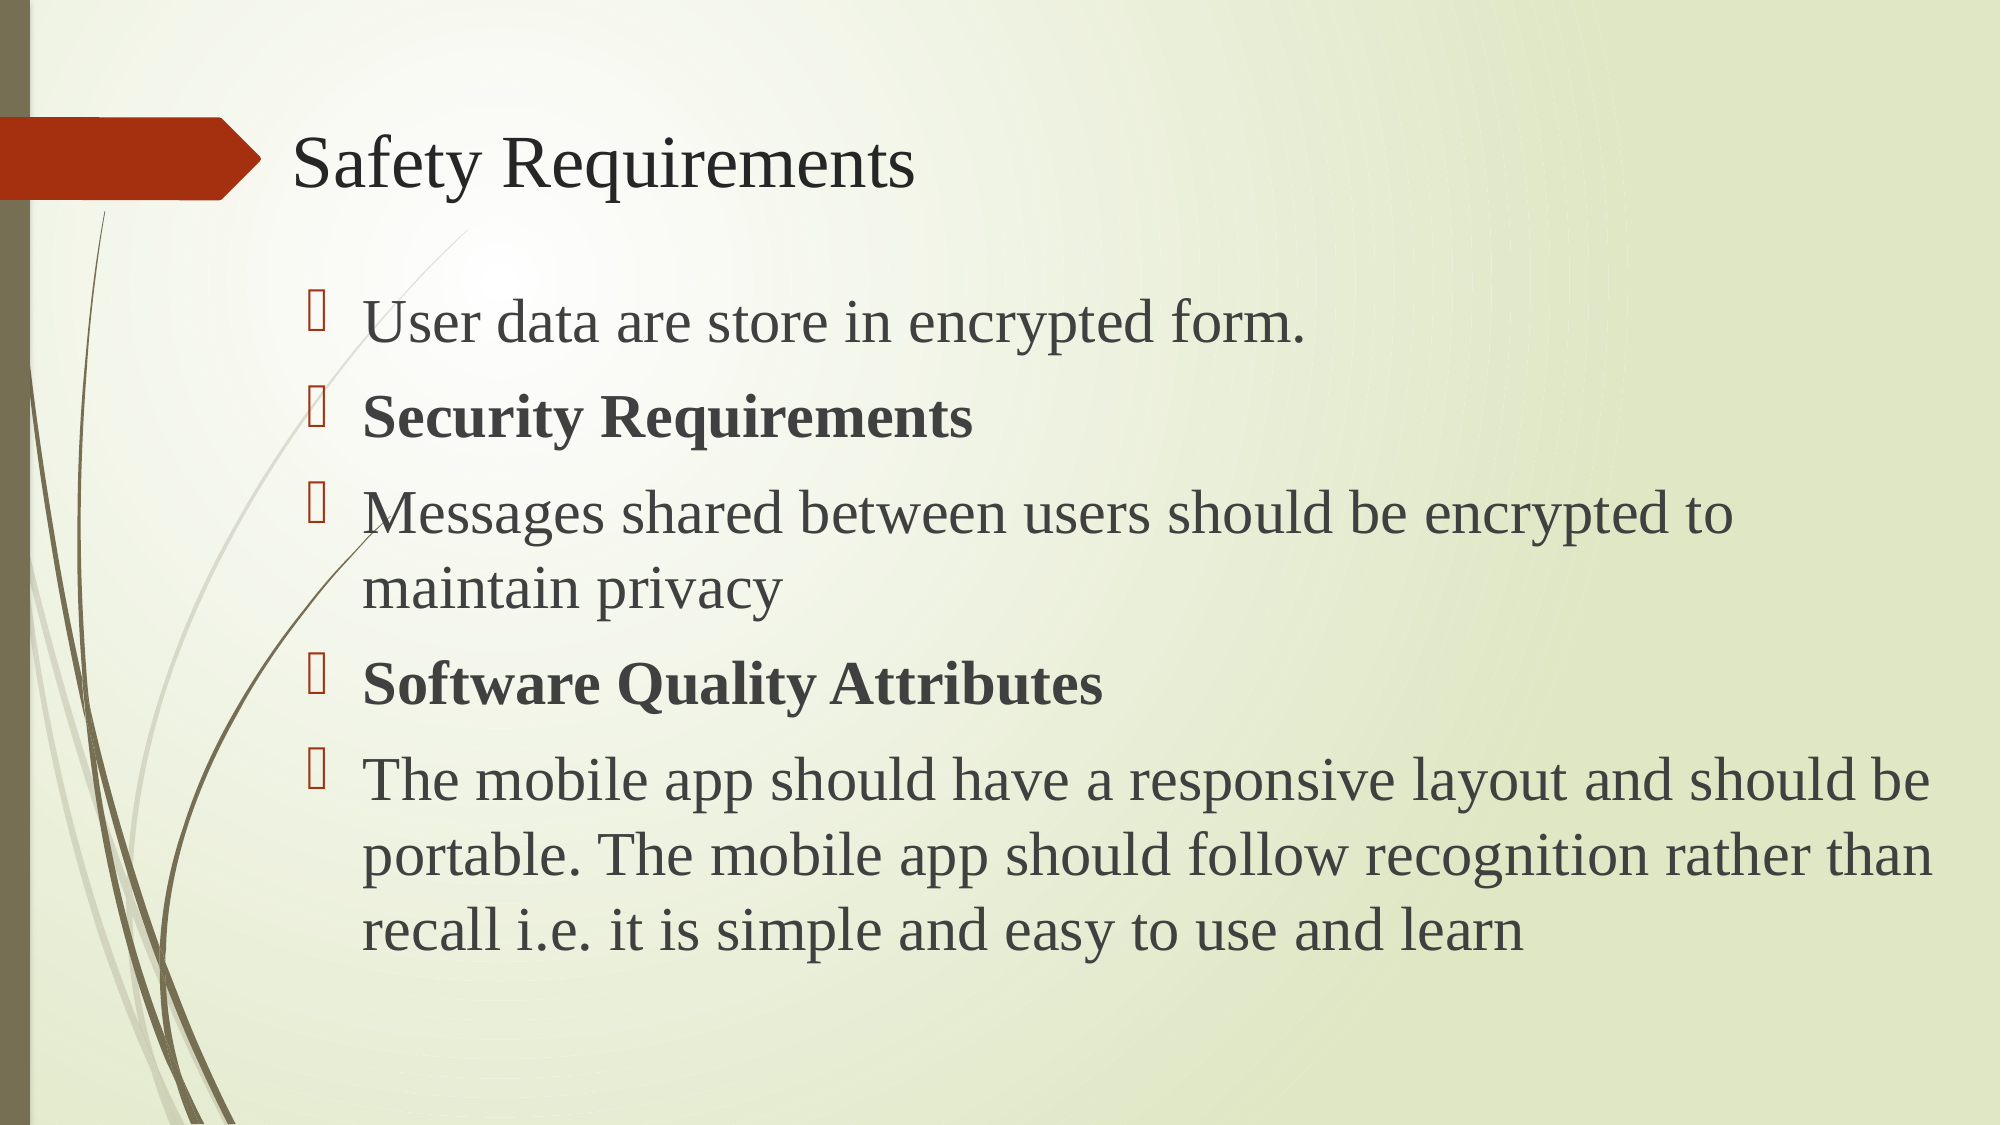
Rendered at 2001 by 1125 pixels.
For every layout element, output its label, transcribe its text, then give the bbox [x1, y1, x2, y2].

title Safety Requirements [276, 105, 1548, 223]
list User data are store in encrypted form. Security Requirements Messages shared between users should be encrypted to maintain privacy Software Quality Attributes The mobile app should have a responsive layout and should be portable. The mobile app should follow recognition rather than recall i.e. it is simple and easy to use and learn [291, 272, 1965, 1061]
